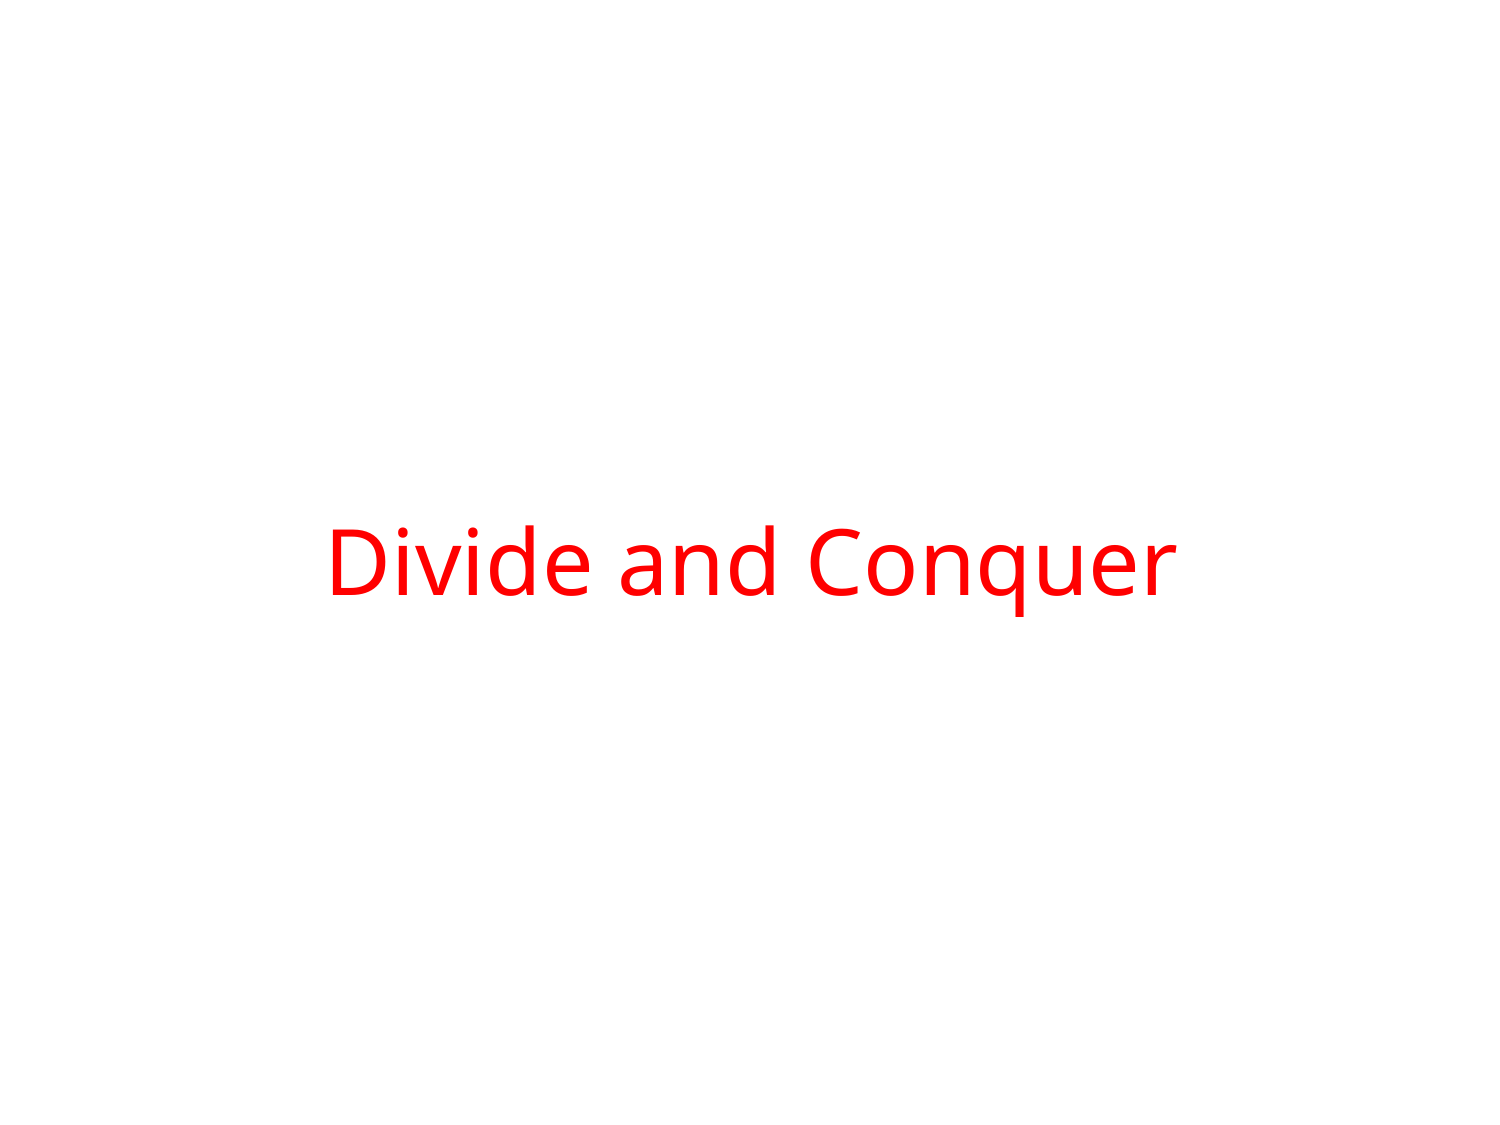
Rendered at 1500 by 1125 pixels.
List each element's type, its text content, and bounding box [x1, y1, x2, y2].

title Divide and Conquer [105, 484, 1400, 648]
